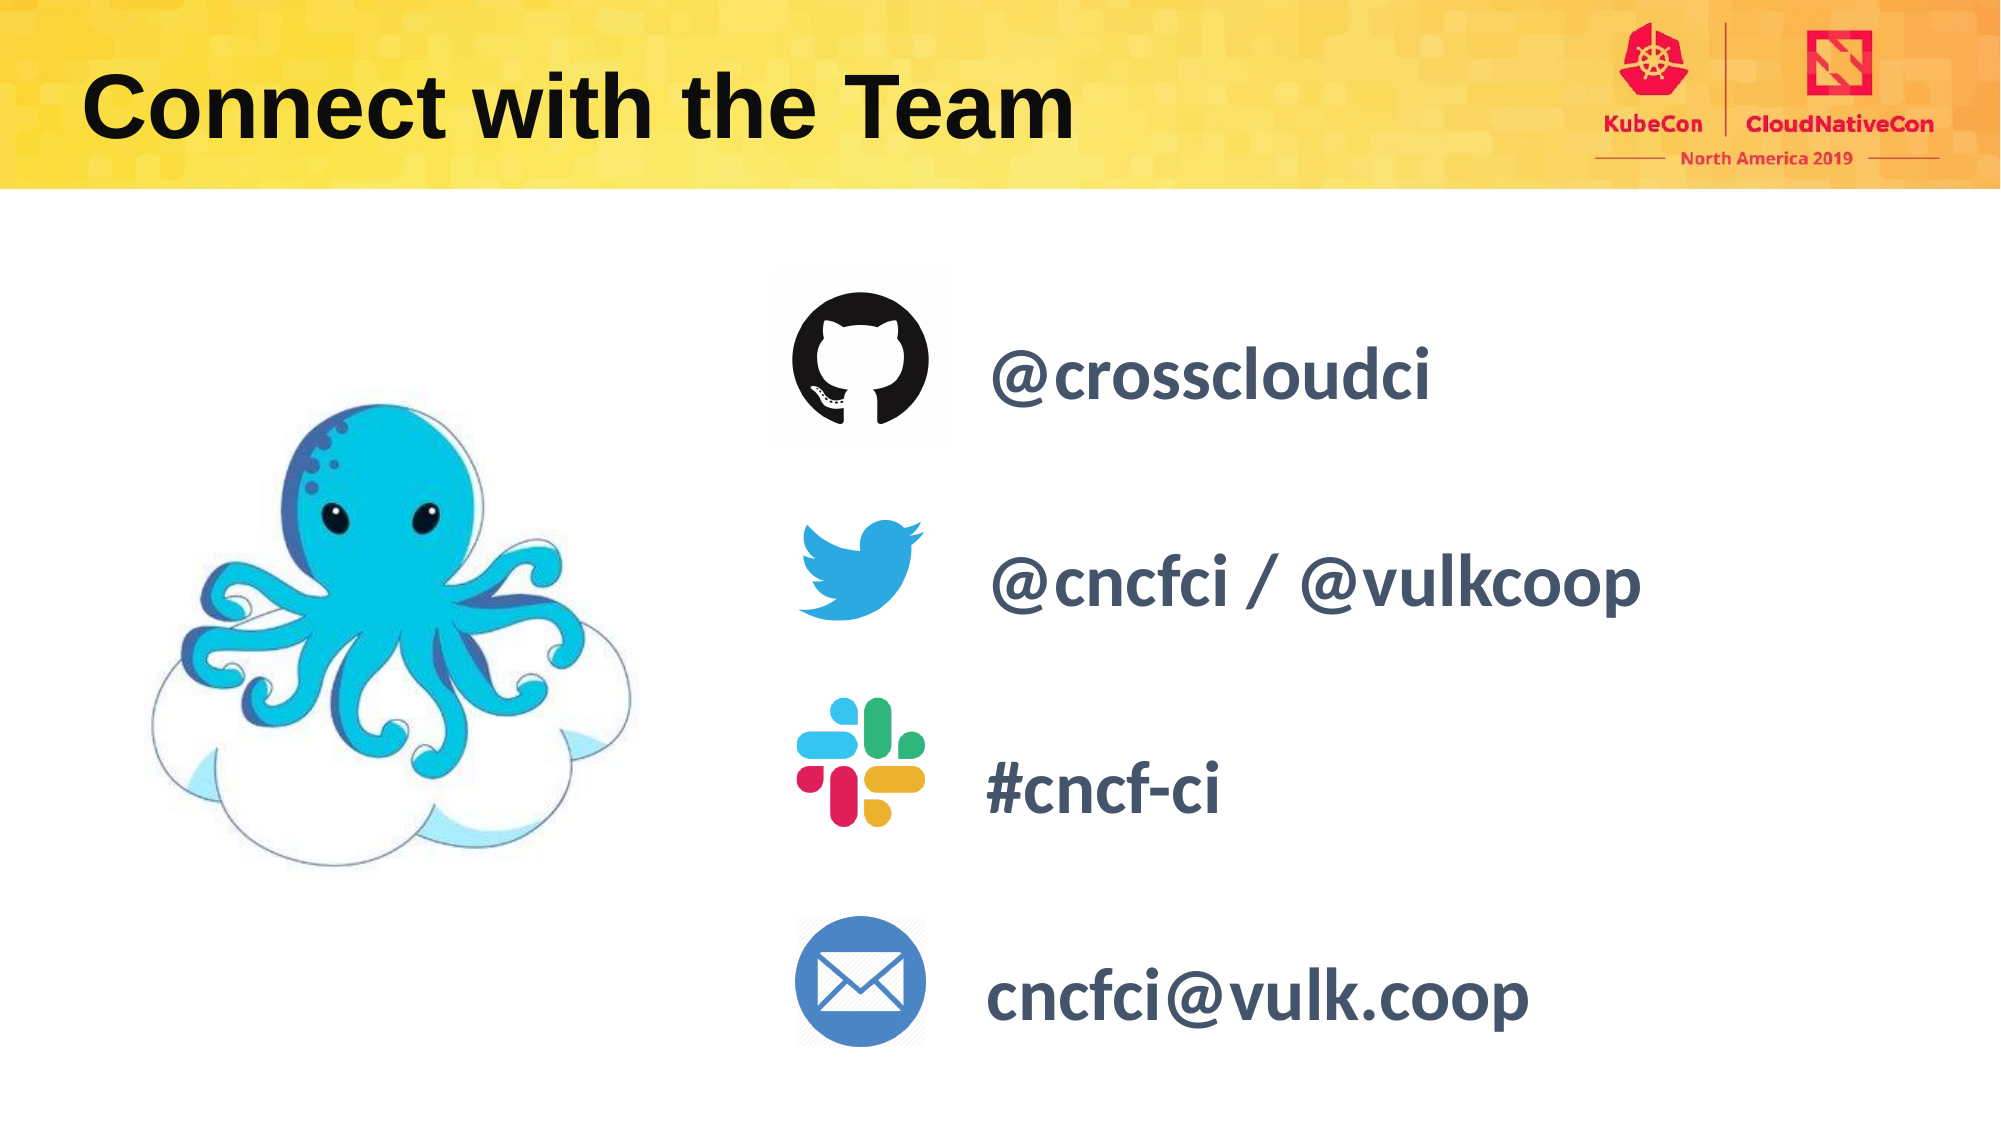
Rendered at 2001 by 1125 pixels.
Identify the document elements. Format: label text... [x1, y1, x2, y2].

text_box Connect with the Team [66, 0, 1792, 218]
picture [0, 0, 2001, 1125]
list @crosscloudci @cncfci / @vulkcoop #cncf-ci cncfci@vulk.coop [971, 303, 1963, 980]
